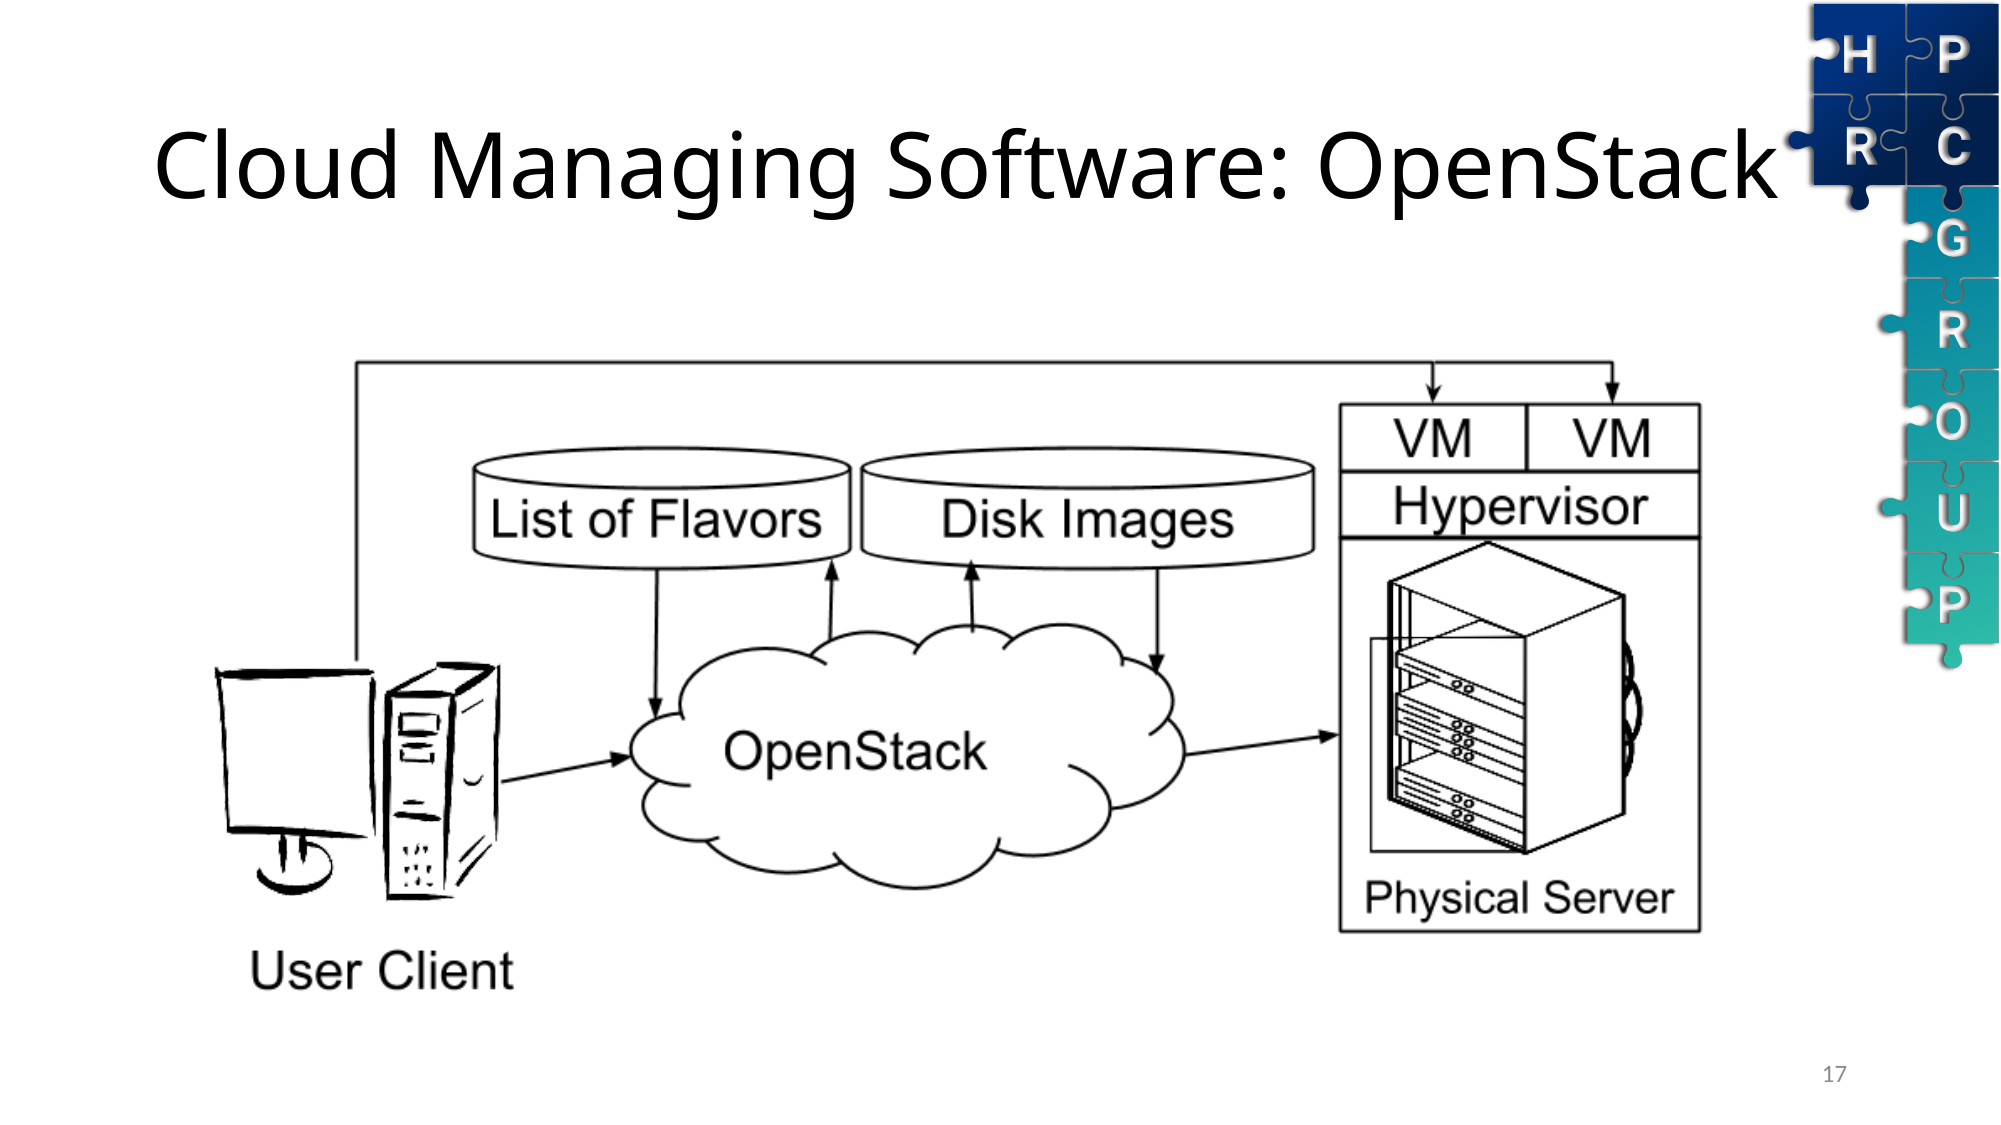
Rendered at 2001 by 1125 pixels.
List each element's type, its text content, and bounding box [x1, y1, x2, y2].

title Cloud Managing Software: OpenStack [137, 59, 1863, 278]
picture [1779, 0, 2000, 674]
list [190, 350, 1706, 1008]
slide_number 17 [1412, 1042, 1863, 1103]
